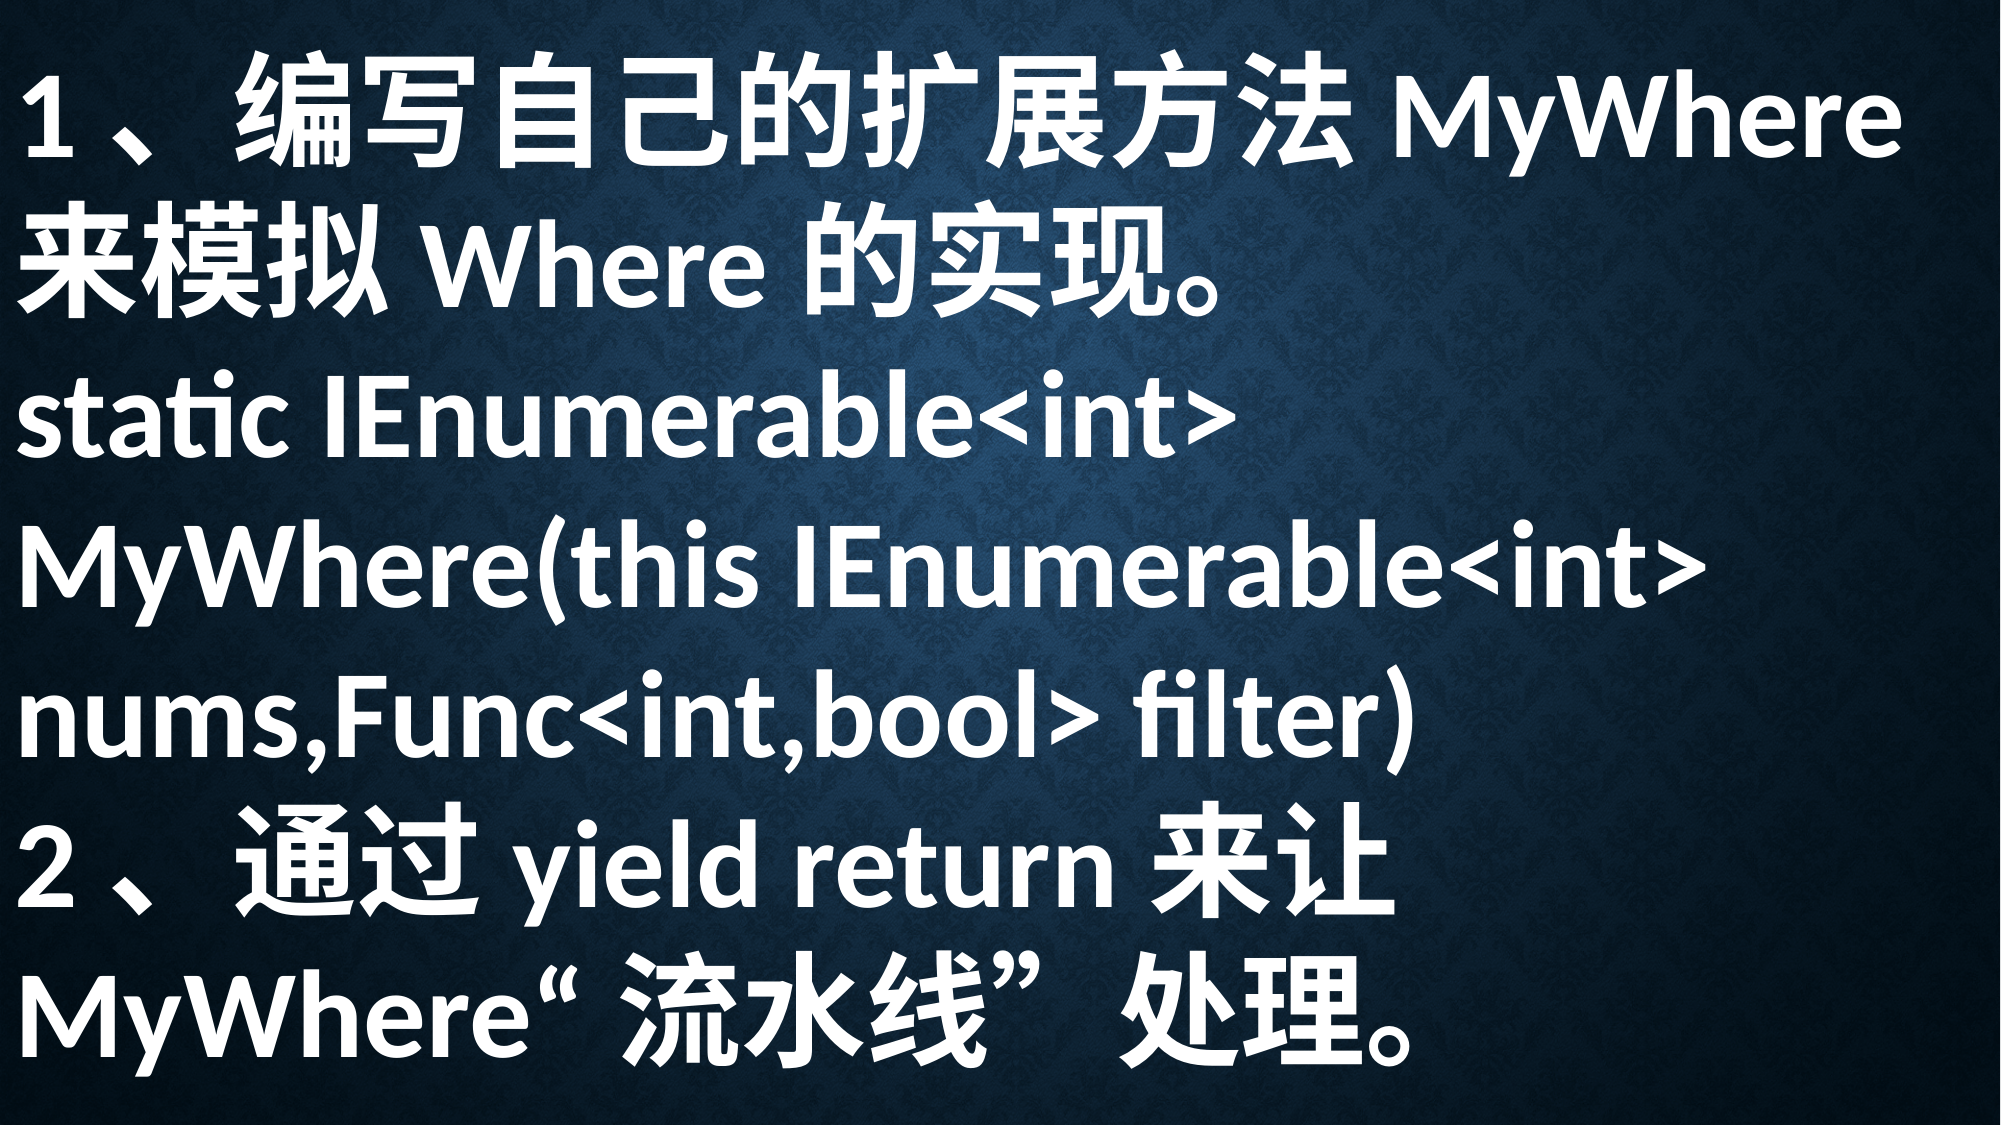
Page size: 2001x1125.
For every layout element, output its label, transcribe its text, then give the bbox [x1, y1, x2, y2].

text_box 1、编写自己的扩展方法MyWhere来模拟Where的实现。 static IEnumerable<int> MyWhere(this IEnumerable<int> nums,Func<int,bool> filter) 2、通过yield return来让MyWhere“流水线”处理。 [0, 24, 2000, 1090]
